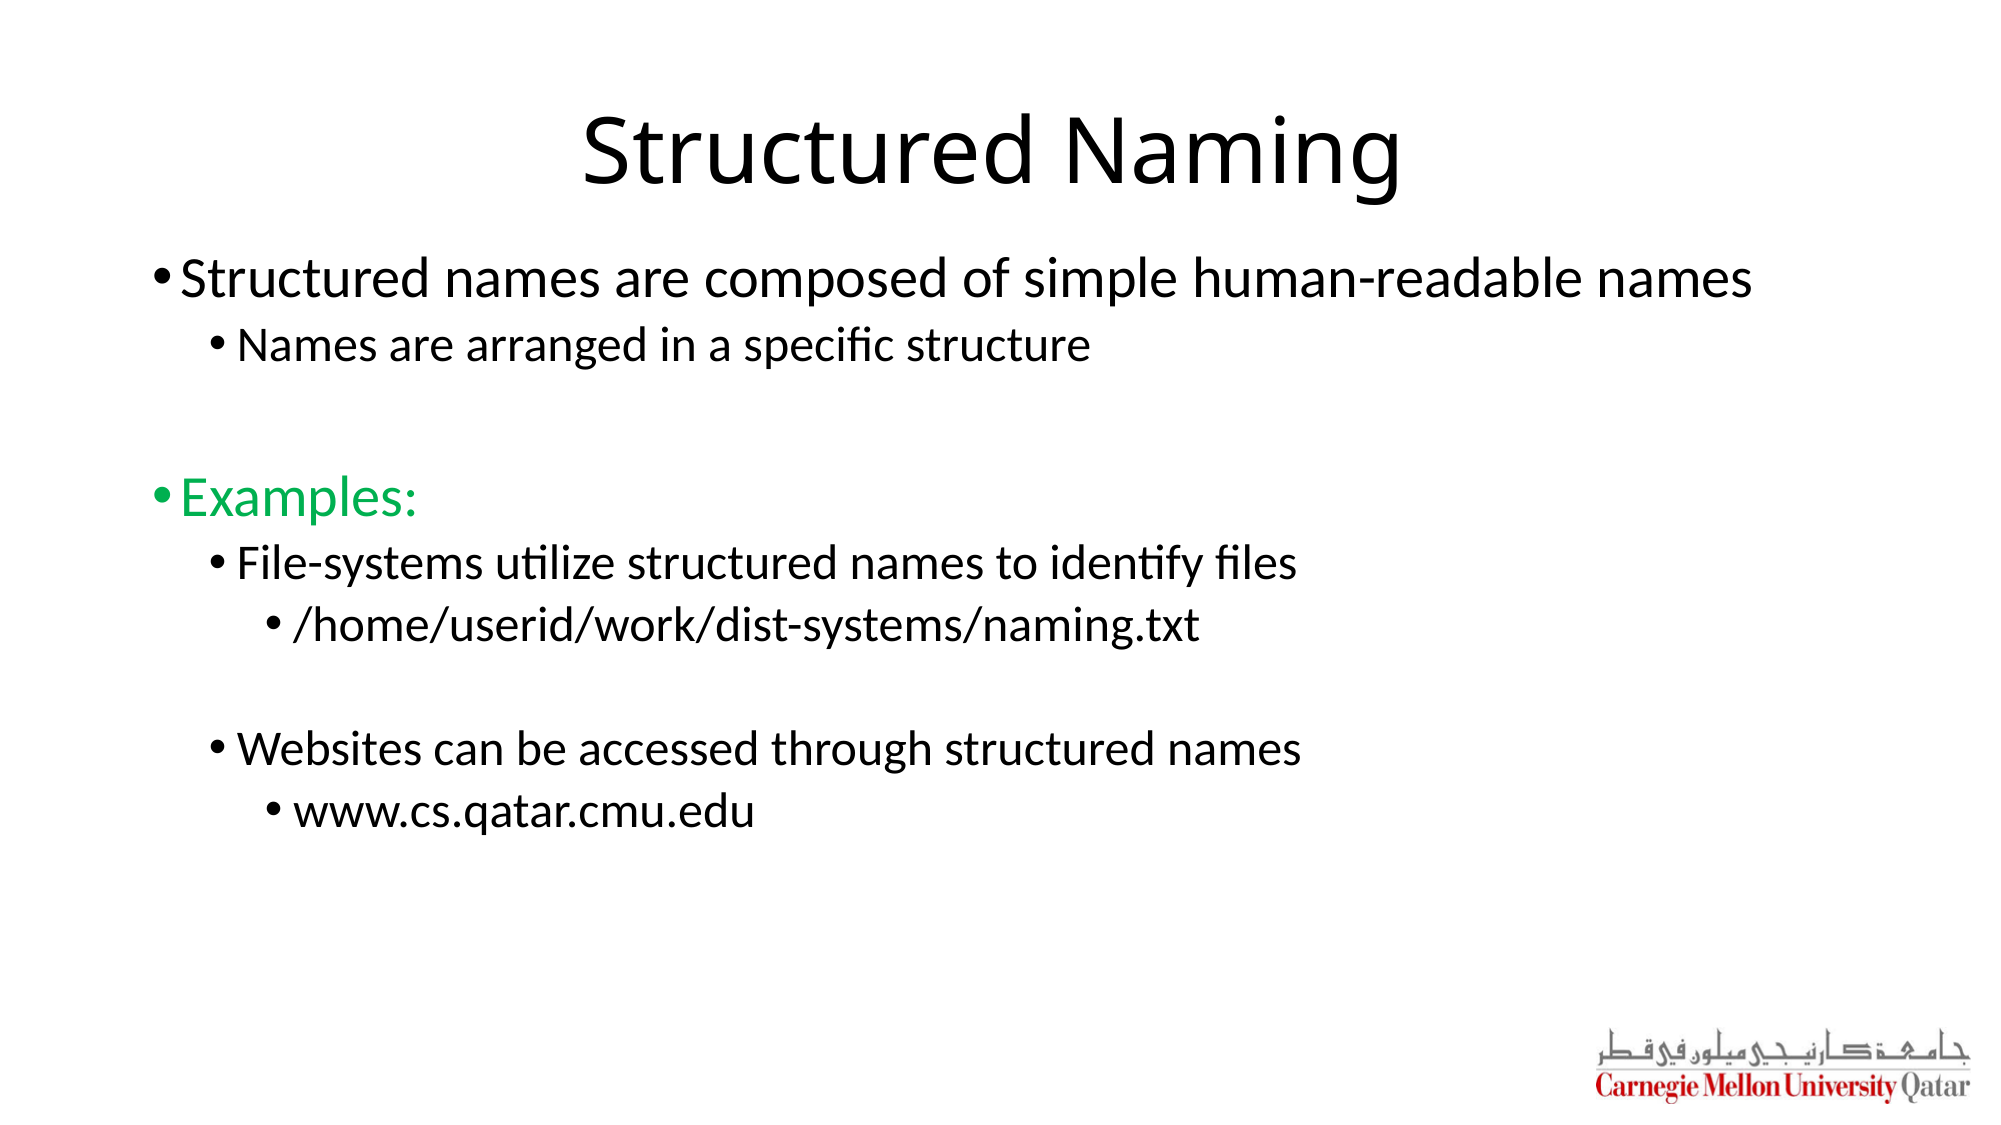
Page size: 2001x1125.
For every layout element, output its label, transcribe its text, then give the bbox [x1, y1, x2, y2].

picture [1596, 1027, 1971, 1104]
title Structured Naming [288, 45, 1700, 239]
list Structured names are composed of simple human-readable names Names are arranged in a specific structure Examples: File-systems utilize structured names to identify files /home/userid/work/dist-systems/naming.txt Websites can be accessed through structured names www.cs.qatar.cmu.edu [137, 239, 1913, 954]
